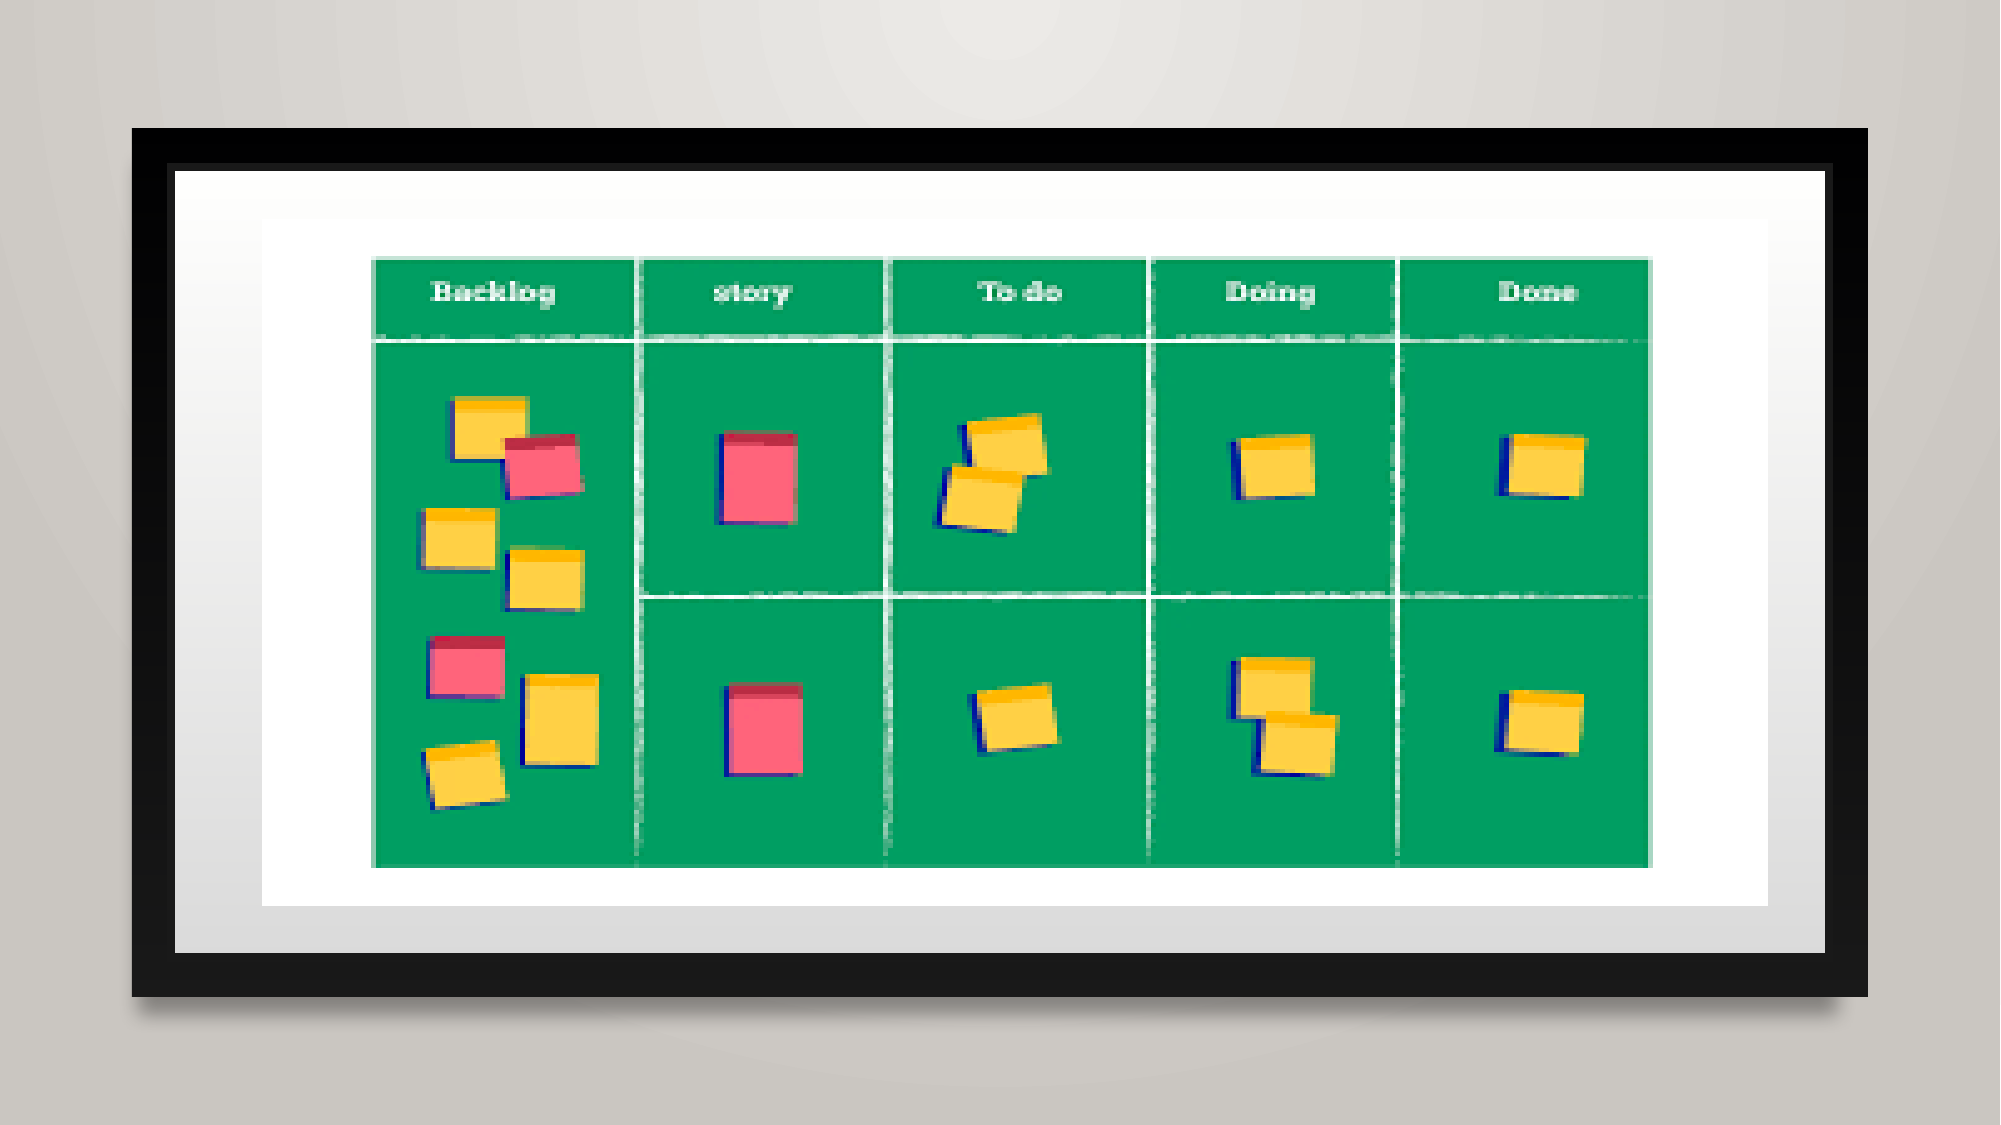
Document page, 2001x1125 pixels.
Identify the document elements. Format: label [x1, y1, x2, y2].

picture [262, 219, 1769, 906]
text_box [131, 128, 1869, 997]
text_box [0, 0, 2000, 1125]
text_box [170, 166, 1829, 958]
